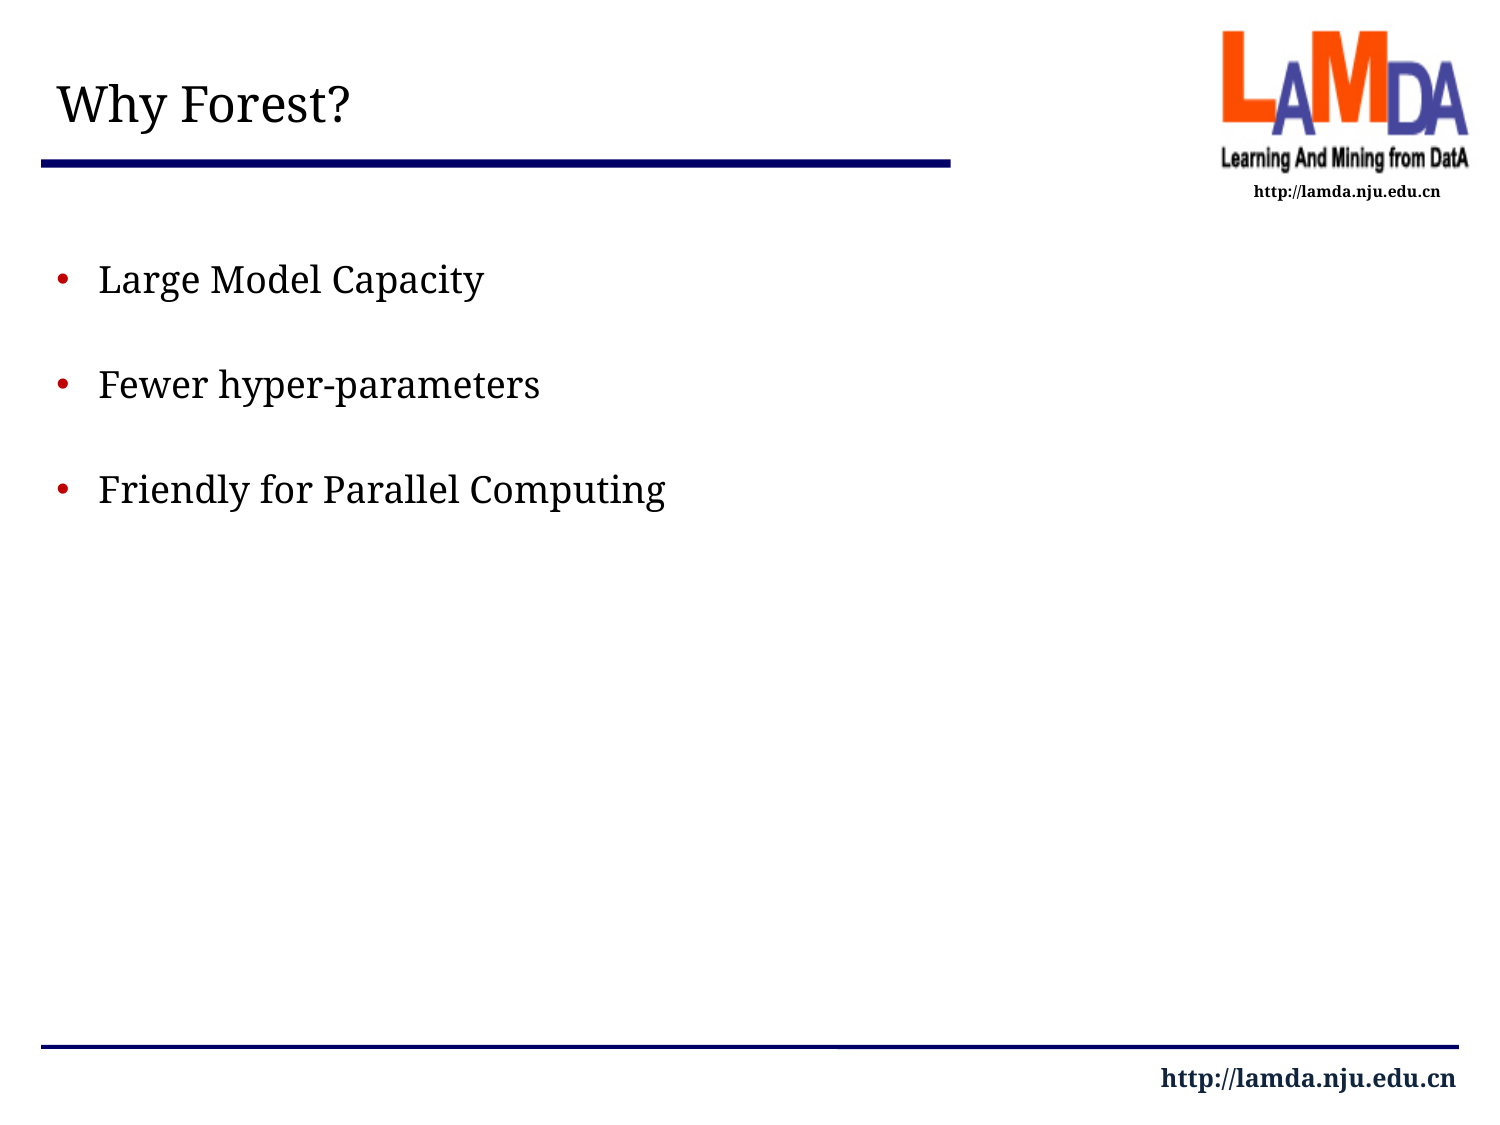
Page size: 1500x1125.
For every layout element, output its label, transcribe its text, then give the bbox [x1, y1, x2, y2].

picture [1209, 19, 1485, 199]
title Why Forest? [40, 42, 1235, 163]
list Large Model Capacity Fewer hyper-parameters Friendly for Parallel Computing [41, 196, 1465, 1024]
